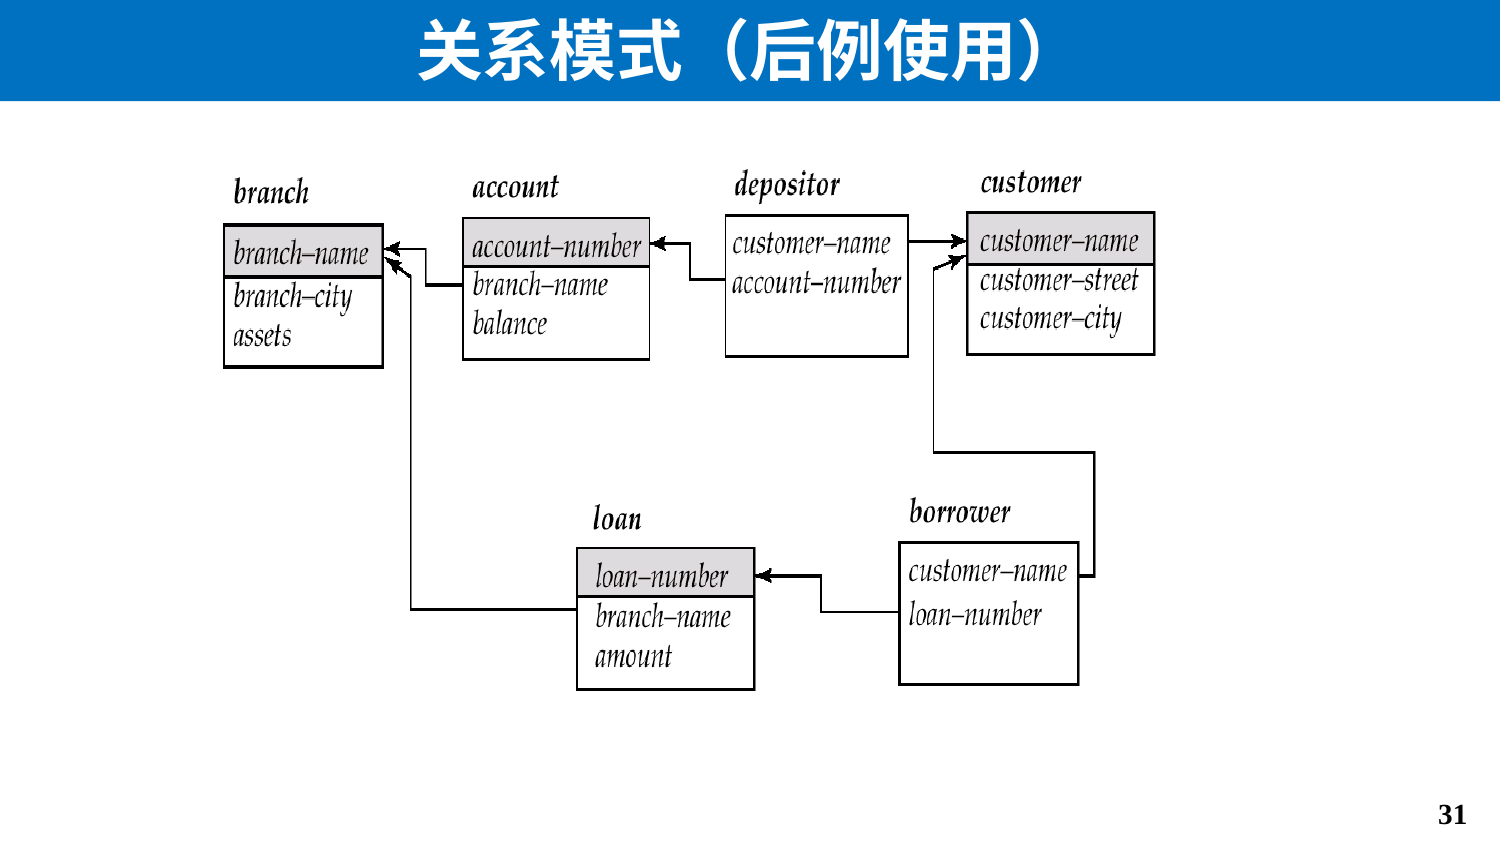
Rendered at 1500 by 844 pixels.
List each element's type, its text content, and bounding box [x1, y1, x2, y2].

title 关系模式（后例使用） [0, 0, 1500, 102]
picture [218, 161, 1164, 700]
